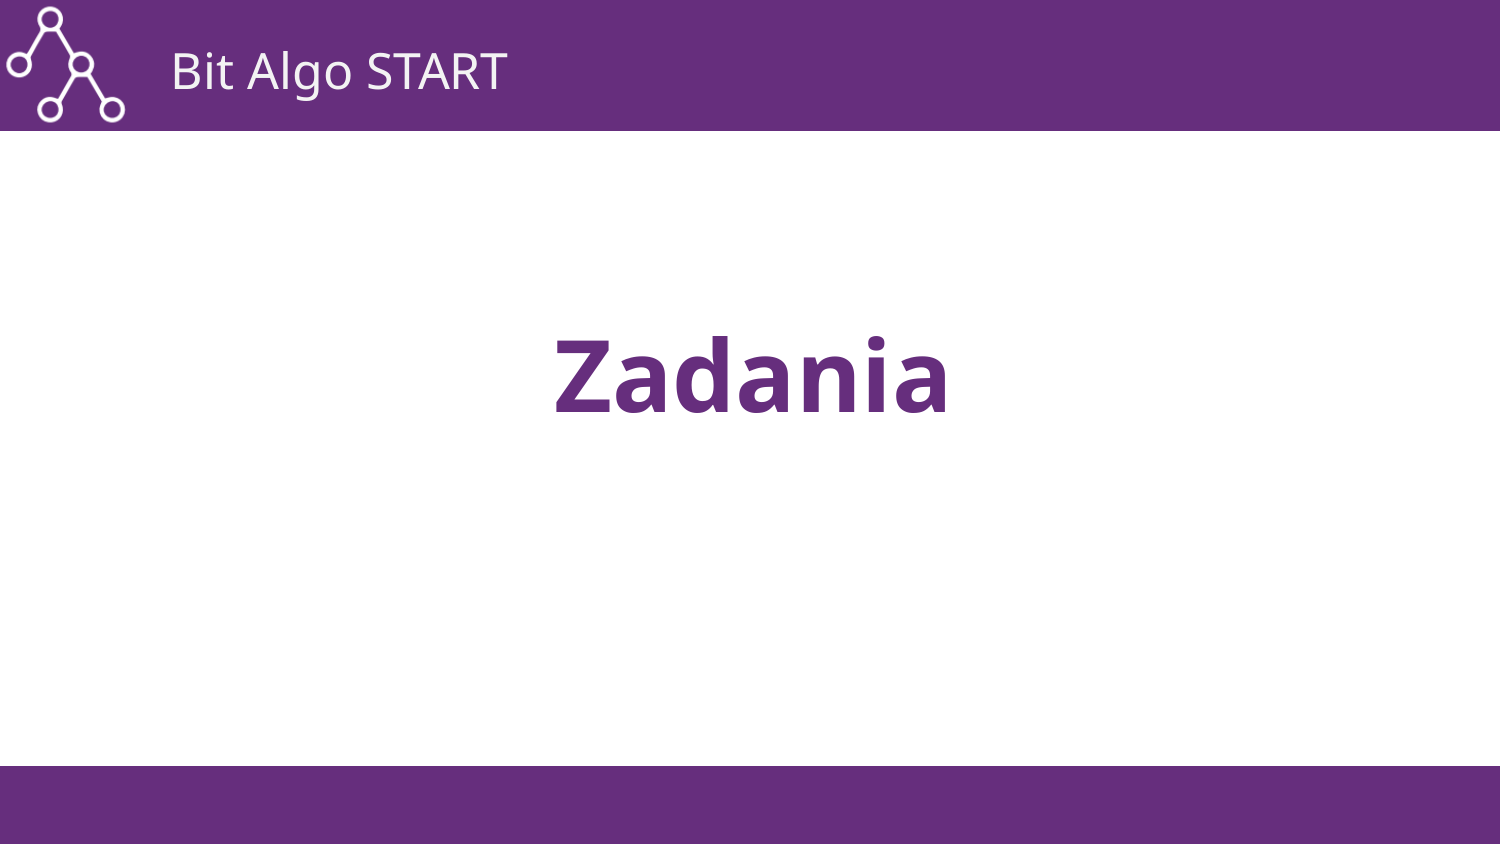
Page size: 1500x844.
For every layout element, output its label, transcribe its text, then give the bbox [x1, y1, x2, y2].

picture [0, 0, 138, 125]
title Zadania [78, 308, 1429, 448]
